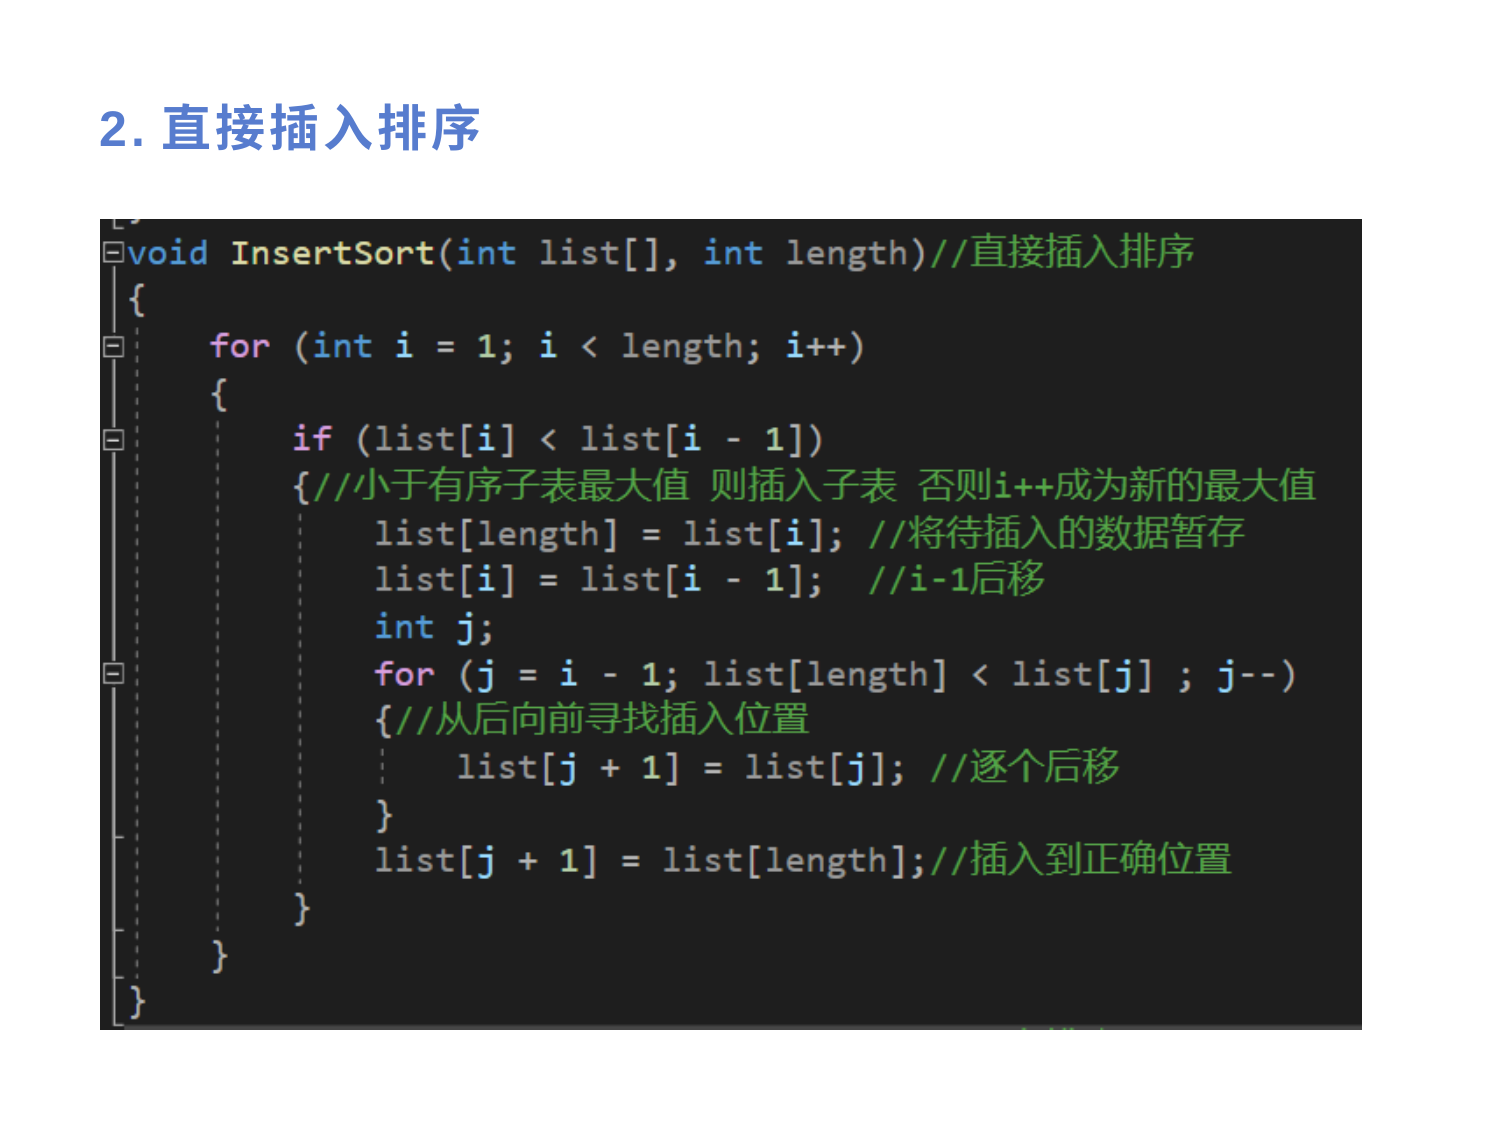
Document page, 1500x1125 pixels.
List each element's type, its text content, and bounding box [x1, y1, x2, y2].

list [100, 219, 1362, 1030]
title 2.直接插入排序 [82, 89, 1418, 145]
